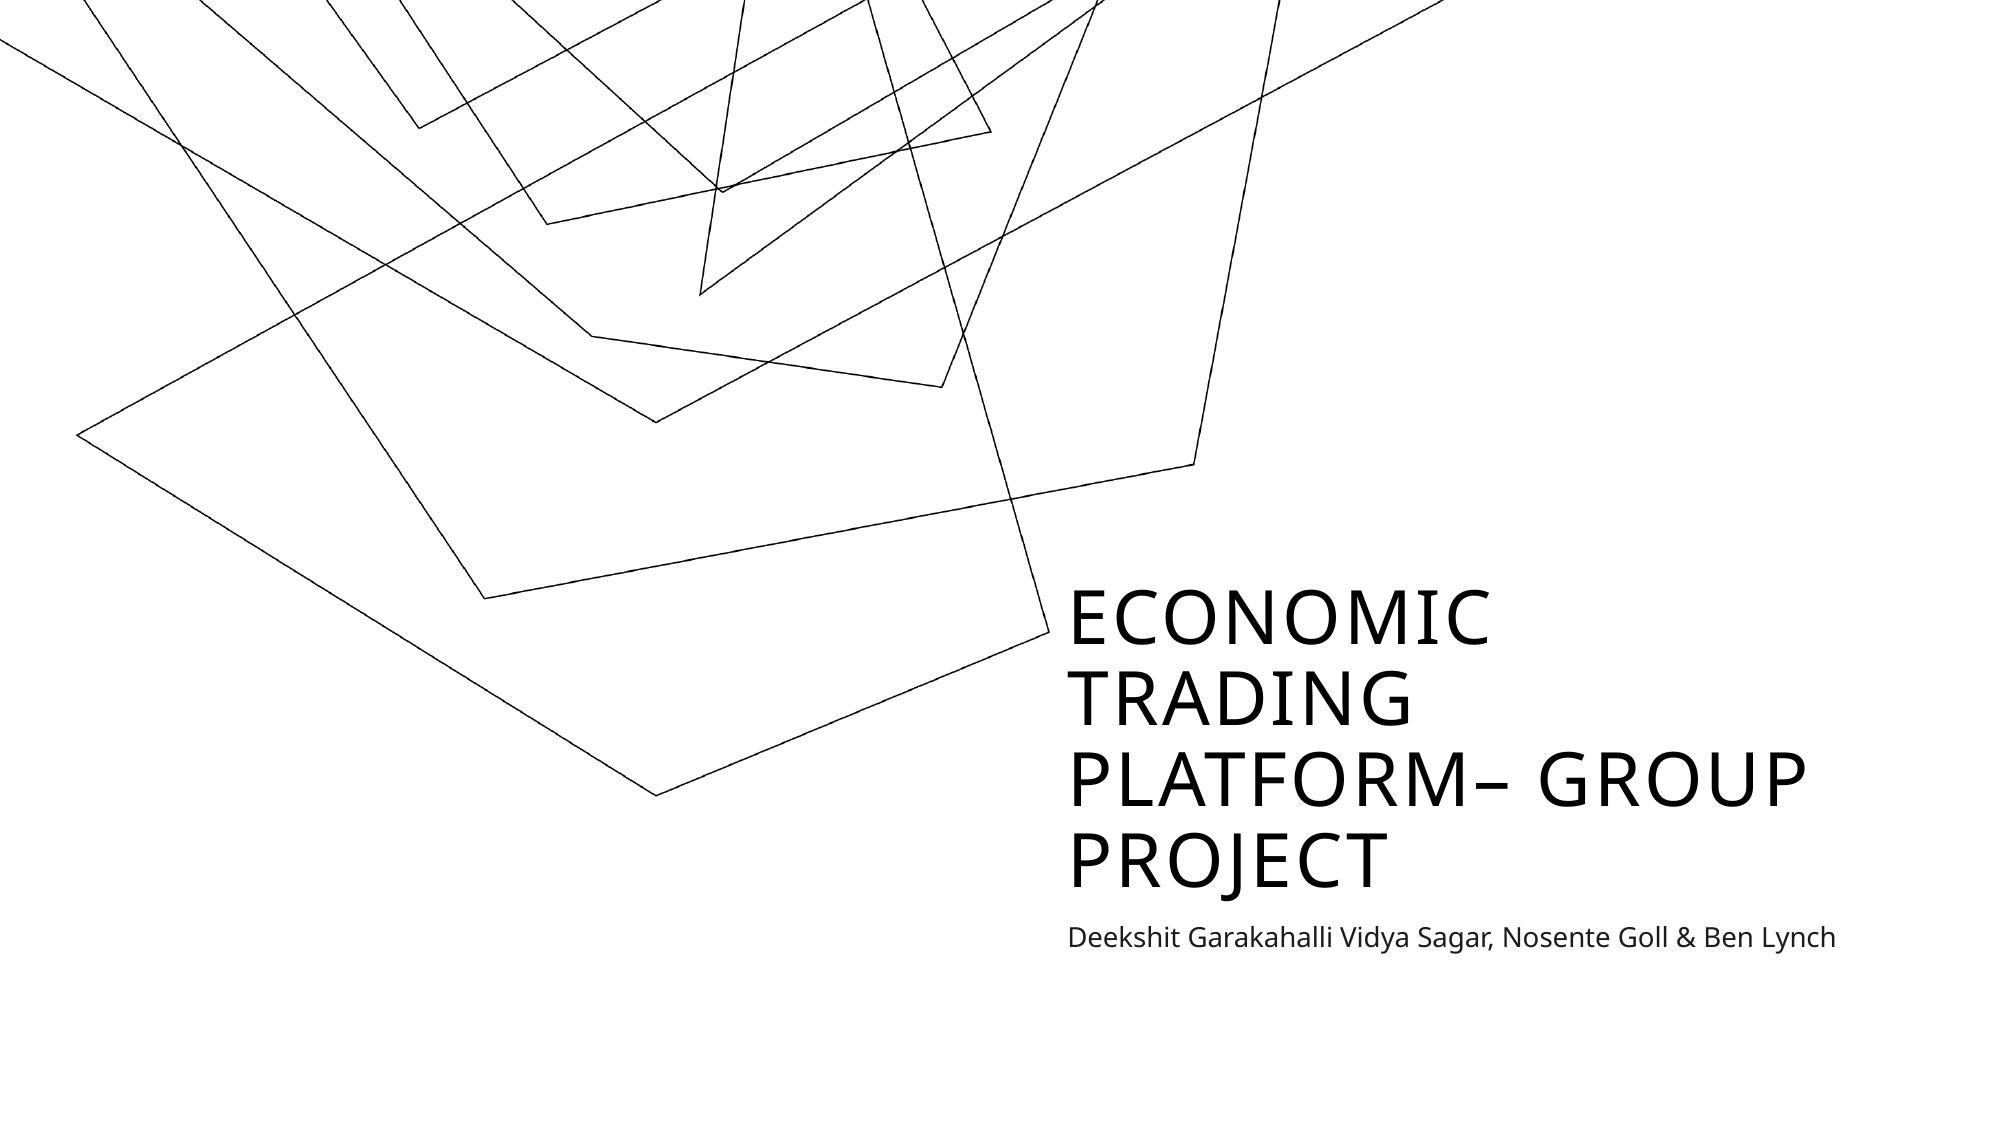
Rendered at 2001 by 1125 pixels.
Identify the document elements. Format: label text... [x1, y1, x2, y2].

picture [0, 0, 1557, 830]
title Economic Trading Platform– Group Project [1052, 727, 1864, 912]
subtitle Deekshit Garakahalli Vidya Sagar, Nosente Goll & Ben Lynch [1052, 916, 1864, 982]
